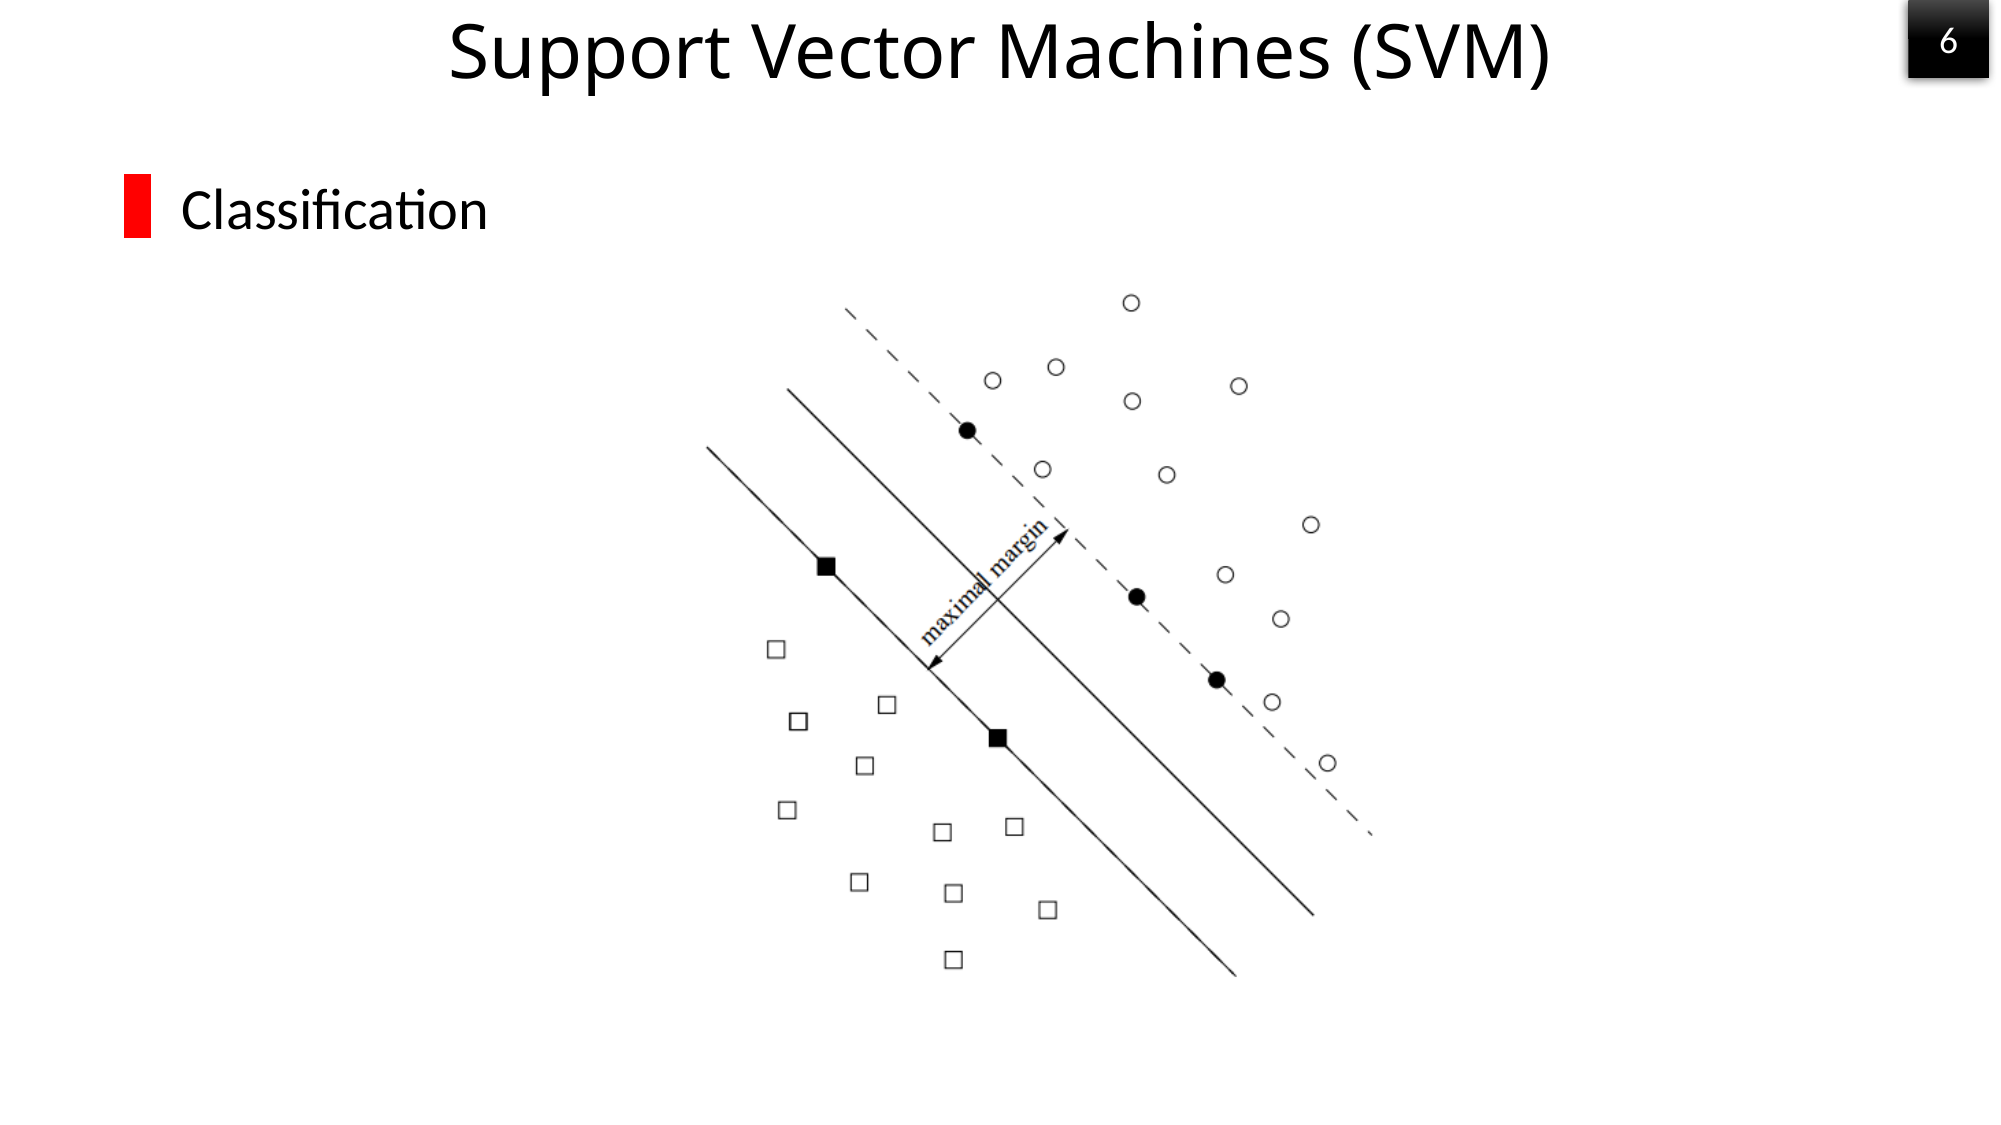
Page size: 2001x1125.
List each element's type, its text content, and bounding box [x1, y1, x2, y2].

text_box [124, 174, 151, 238]
title Support Vector Machines (SVM) [137, 0, 1863, 110]
picture [622, 246, 1534, 1014]
text_box Classification [166, 163, 504, 249]
slide_number 6 [1908, 0, 1989, 78]
